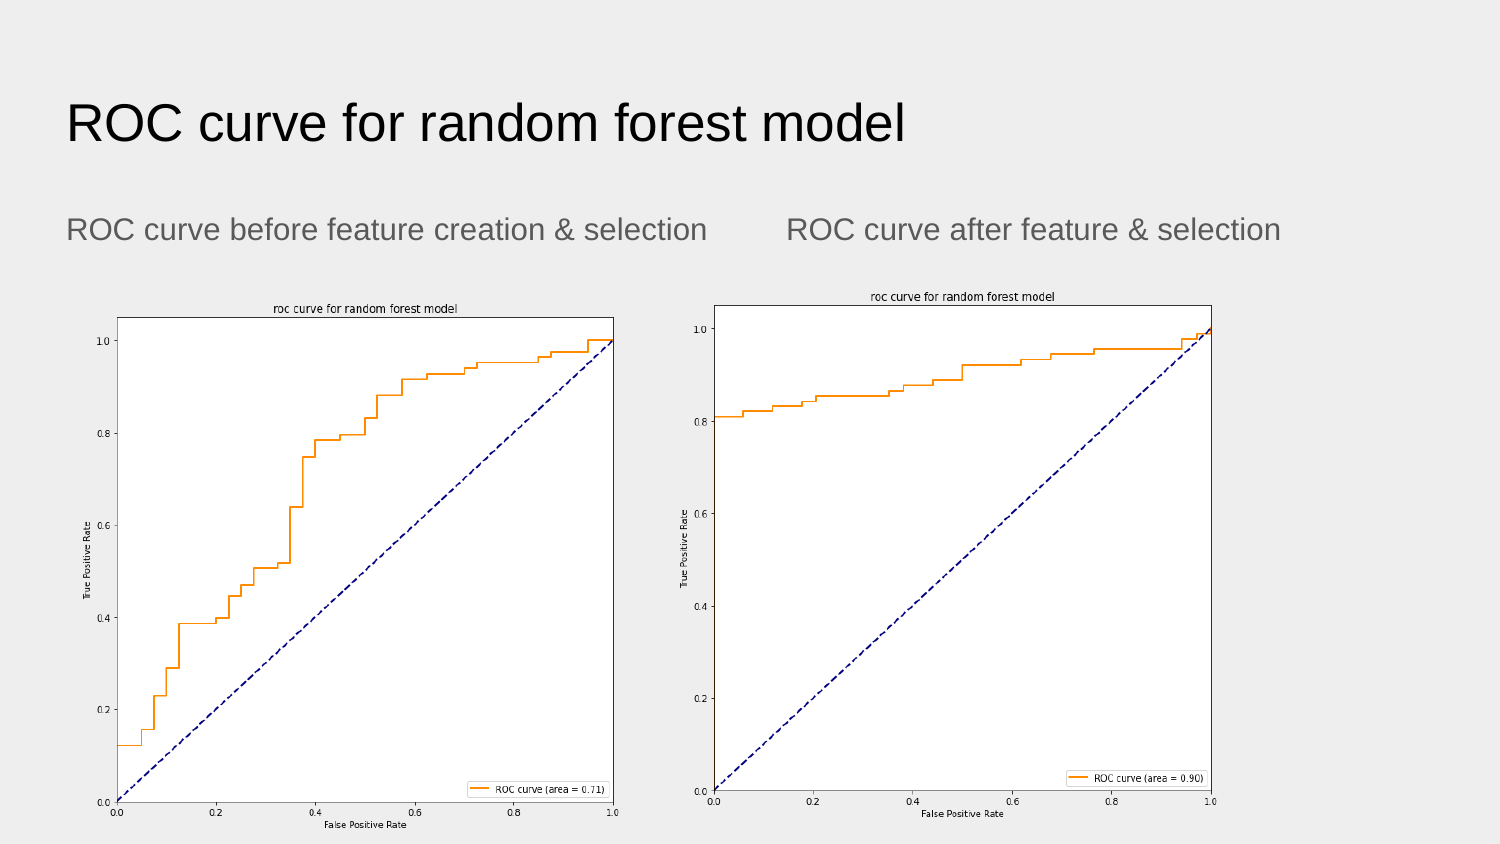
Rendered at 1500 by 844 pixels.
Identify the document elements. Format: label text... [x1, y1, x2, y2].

list ROC curve before feature creation & selection ROC curve after feature & selection [51, 189, 1449, 750]
title ROC curve for random forest model [51, 72, 1449, 167]
picture [674, 285, 1224, 824]
picture [76, 297, 627, 835]
